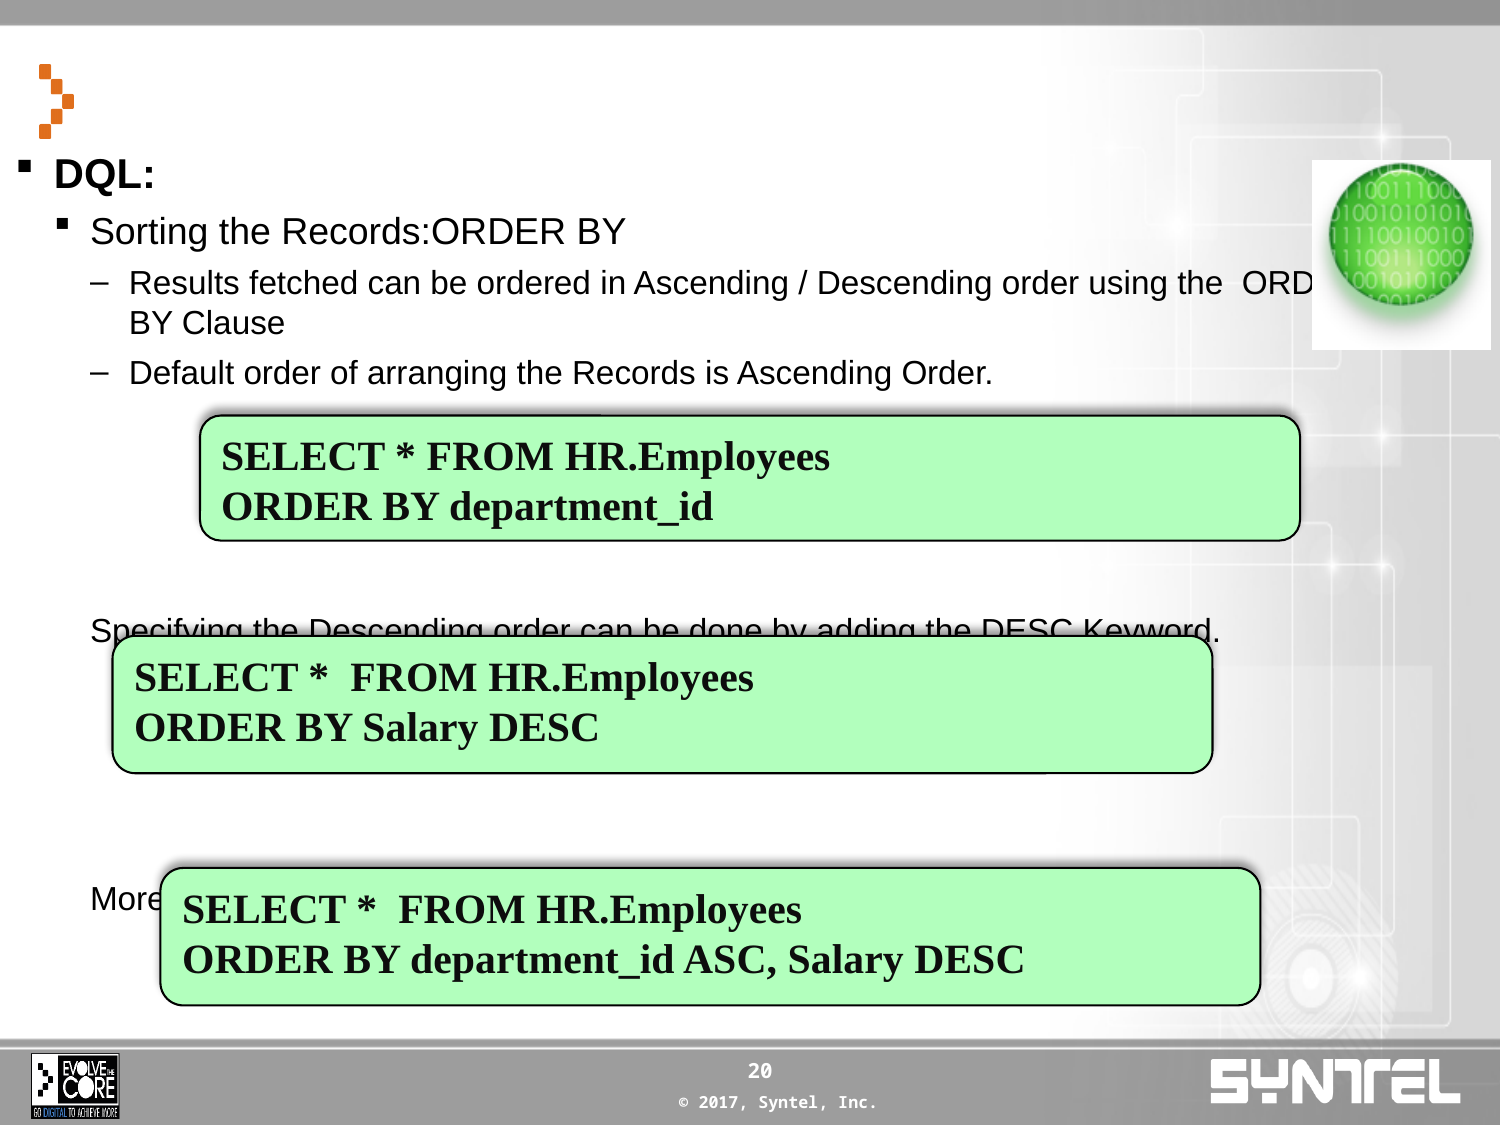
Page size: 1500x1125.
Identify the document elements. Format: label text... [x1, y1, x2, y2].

text_box SELECT * FROM HR.Employees ORDER BY department_id [199, 415, 1301, 541]
text_box SELECT * FROM HR.Employees ORDER BY department_id ASC, Salary DESC [160, 867, 1261, 1006]
text_box SELECT * FROM HR.Employees ORDER BY Salary DESC [112, 635, 1213, 774]
list DQL: Sorting the Records:ORDER BY Results fetched can be ordered in Ascending / Descending order using the ORDER BY Clause Default order of arranging the Records is Ascending Order. Specifying the Descending order can be done by adding the DESC Keyword. More than one ordering criteria can also be enforced: [0, 139, 1421, 1027]
picture [0, 0, 1500, 1125]
